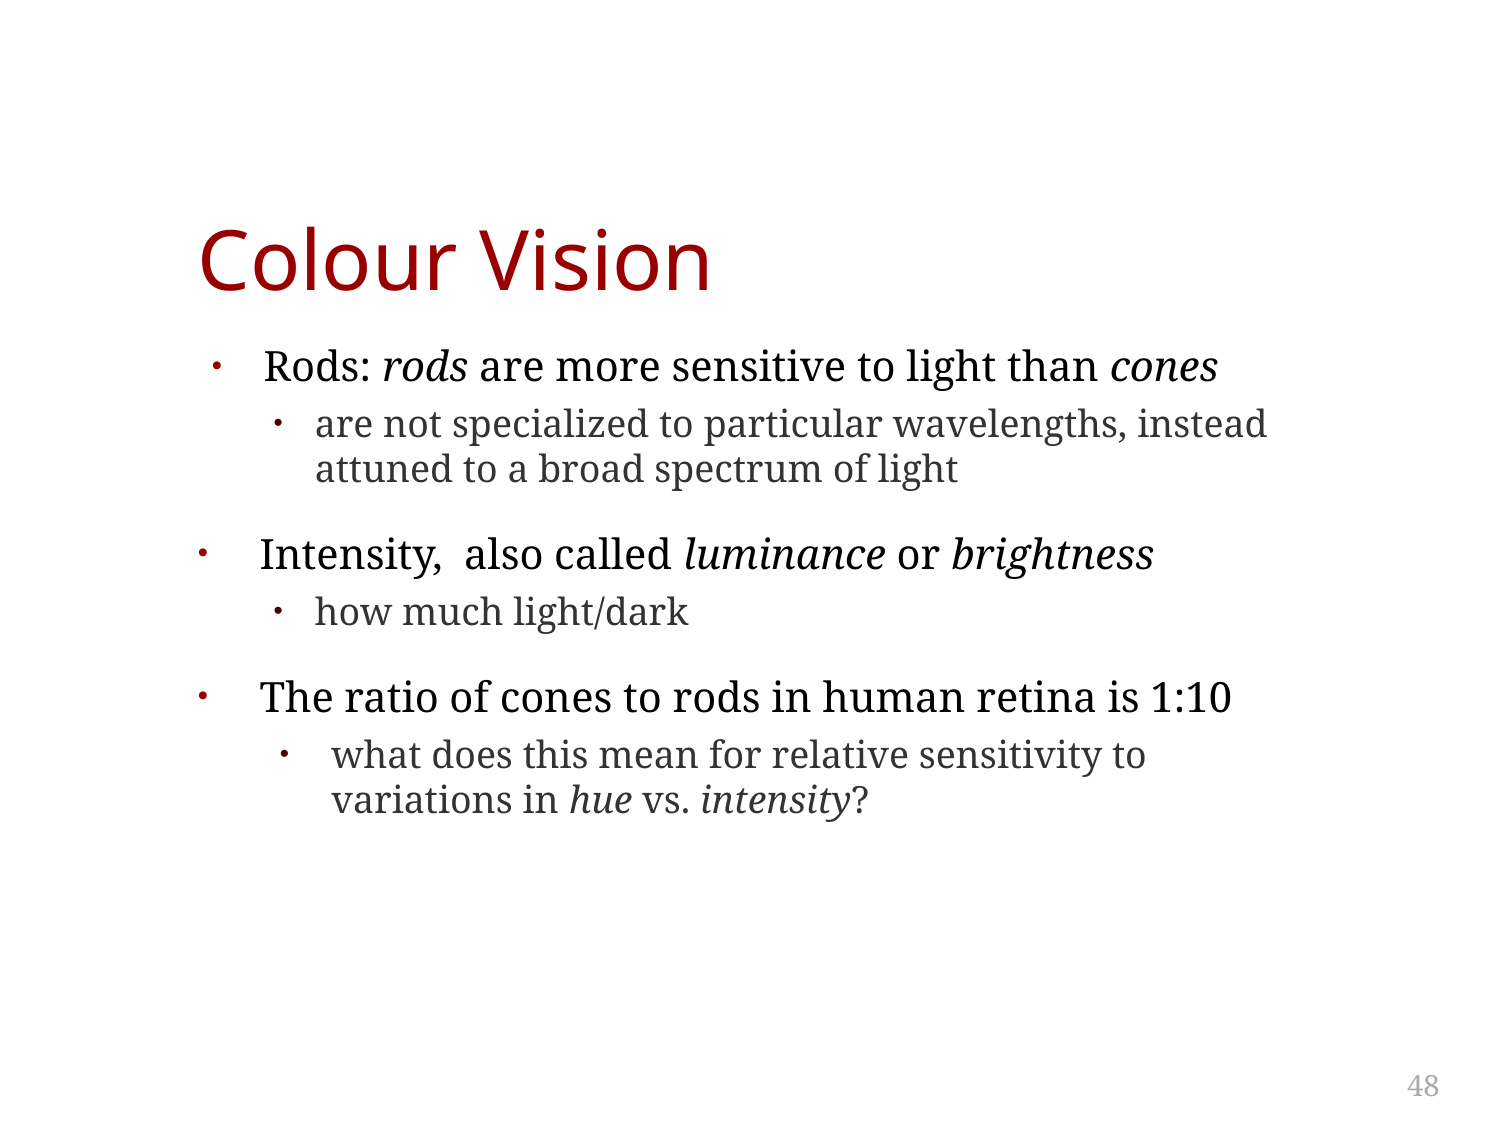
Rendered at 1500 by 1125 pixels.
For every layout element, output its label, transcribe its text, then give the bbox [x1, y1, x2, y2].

title Colour Vision [190, 203, 1310, 337]
slide_number 48 [1349, 1050, 1498, 1125]
list Rods: rods are more sensitive to light than cones are not specialized to particular wavelengths, instead attuned to a broad spectrum of light Intensity, also called luminance or brightness how much light/dark The ratio of cones to rods in human retina is 1:10 what does this mean for relative sensitivity to variations in hue vs. intensity? [190, 337, 1310, 1125]
